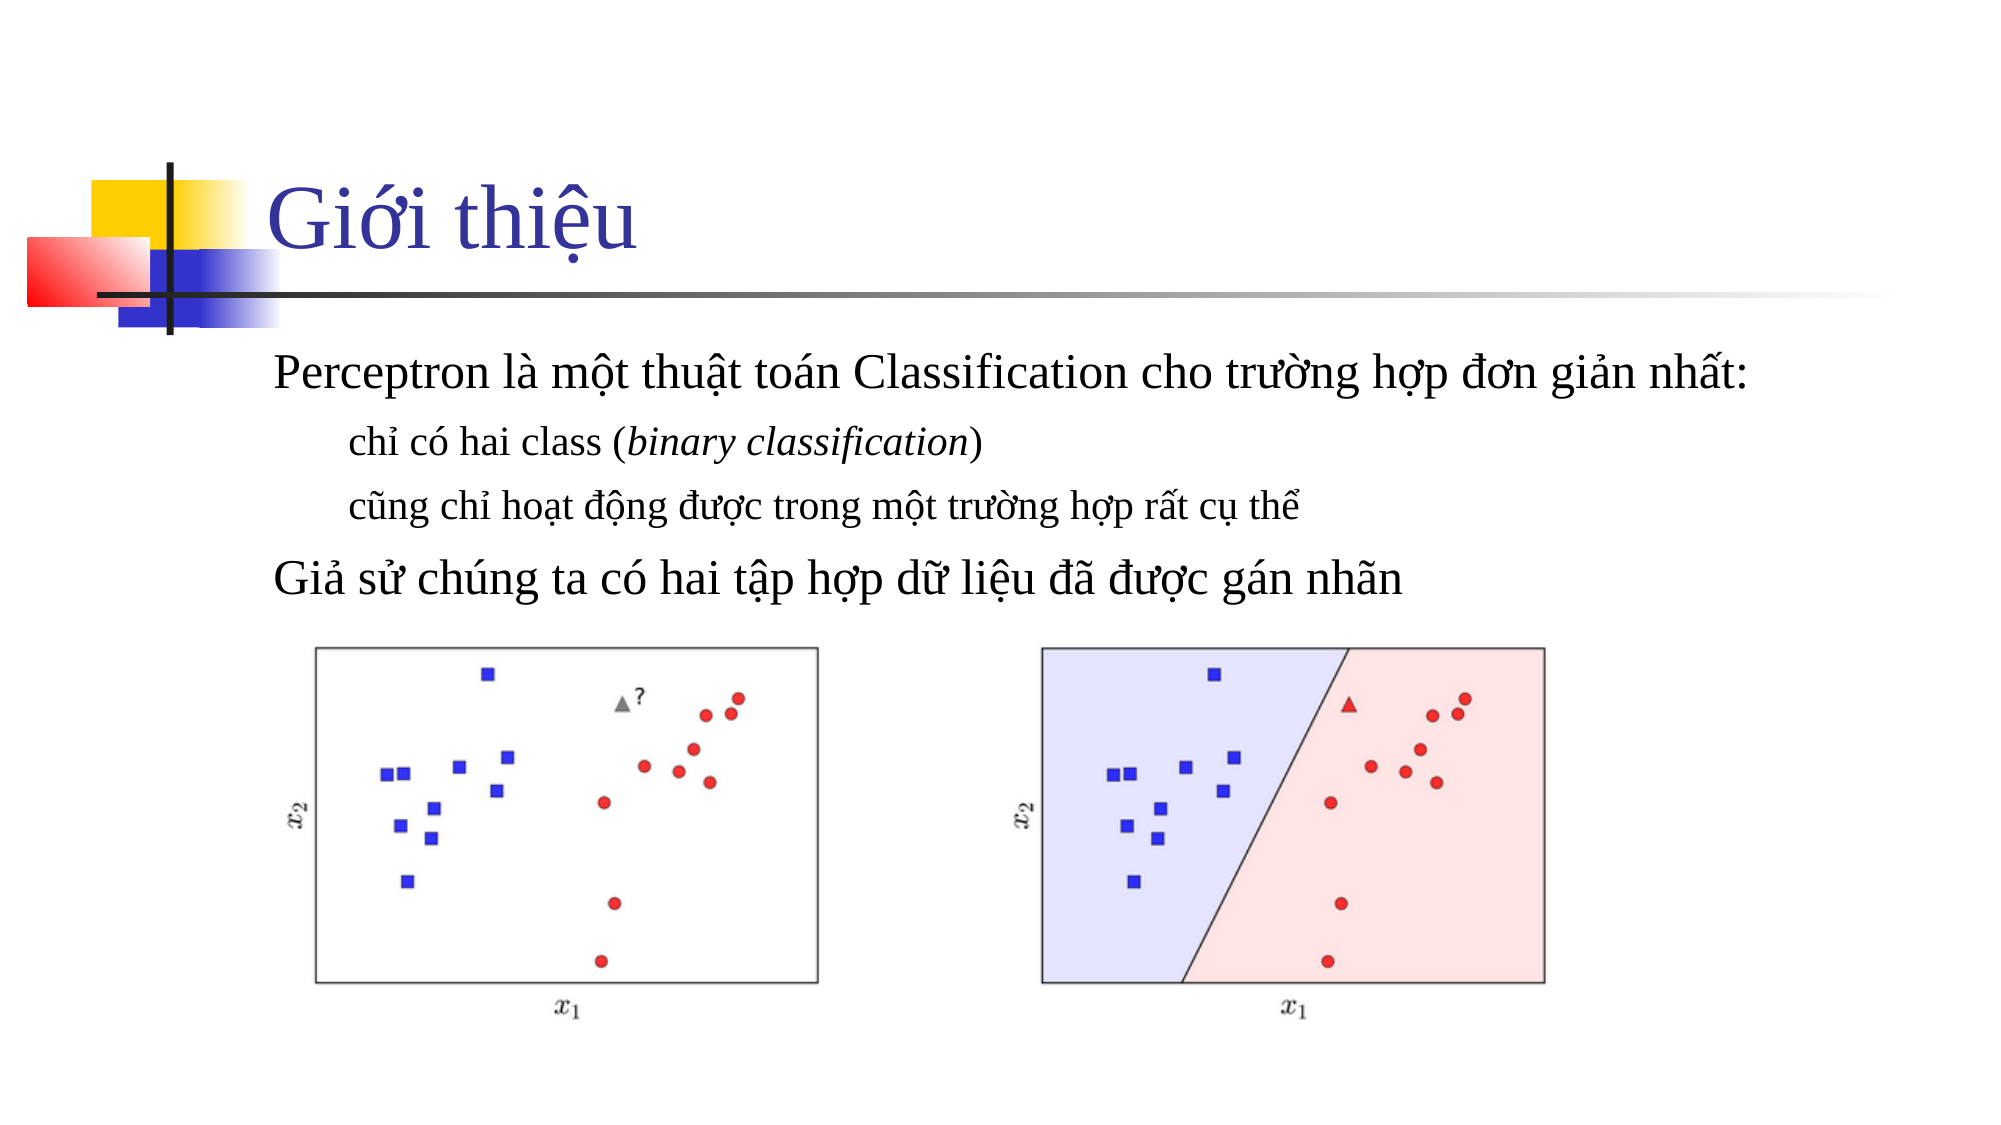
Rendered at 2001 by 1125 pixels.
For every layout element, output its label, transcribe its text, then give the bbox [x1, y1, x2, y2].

title Giới thiệu [251, 34, 1956, 275]
picture [995, 632, 1560, 1026]
picture [264, 627, 841, 1026]
list Perceptron là một thuật toán Classification cho trường hợp đơn giản nhất: chỉ có hai class (binary classification) cũng chỉ hoạt động được trong một trường hợp rất cụ thể Giả sử chúng ta có hai tập hợp dữ liệu đã được gán nhãn [258, 331, 1958, 1006]
